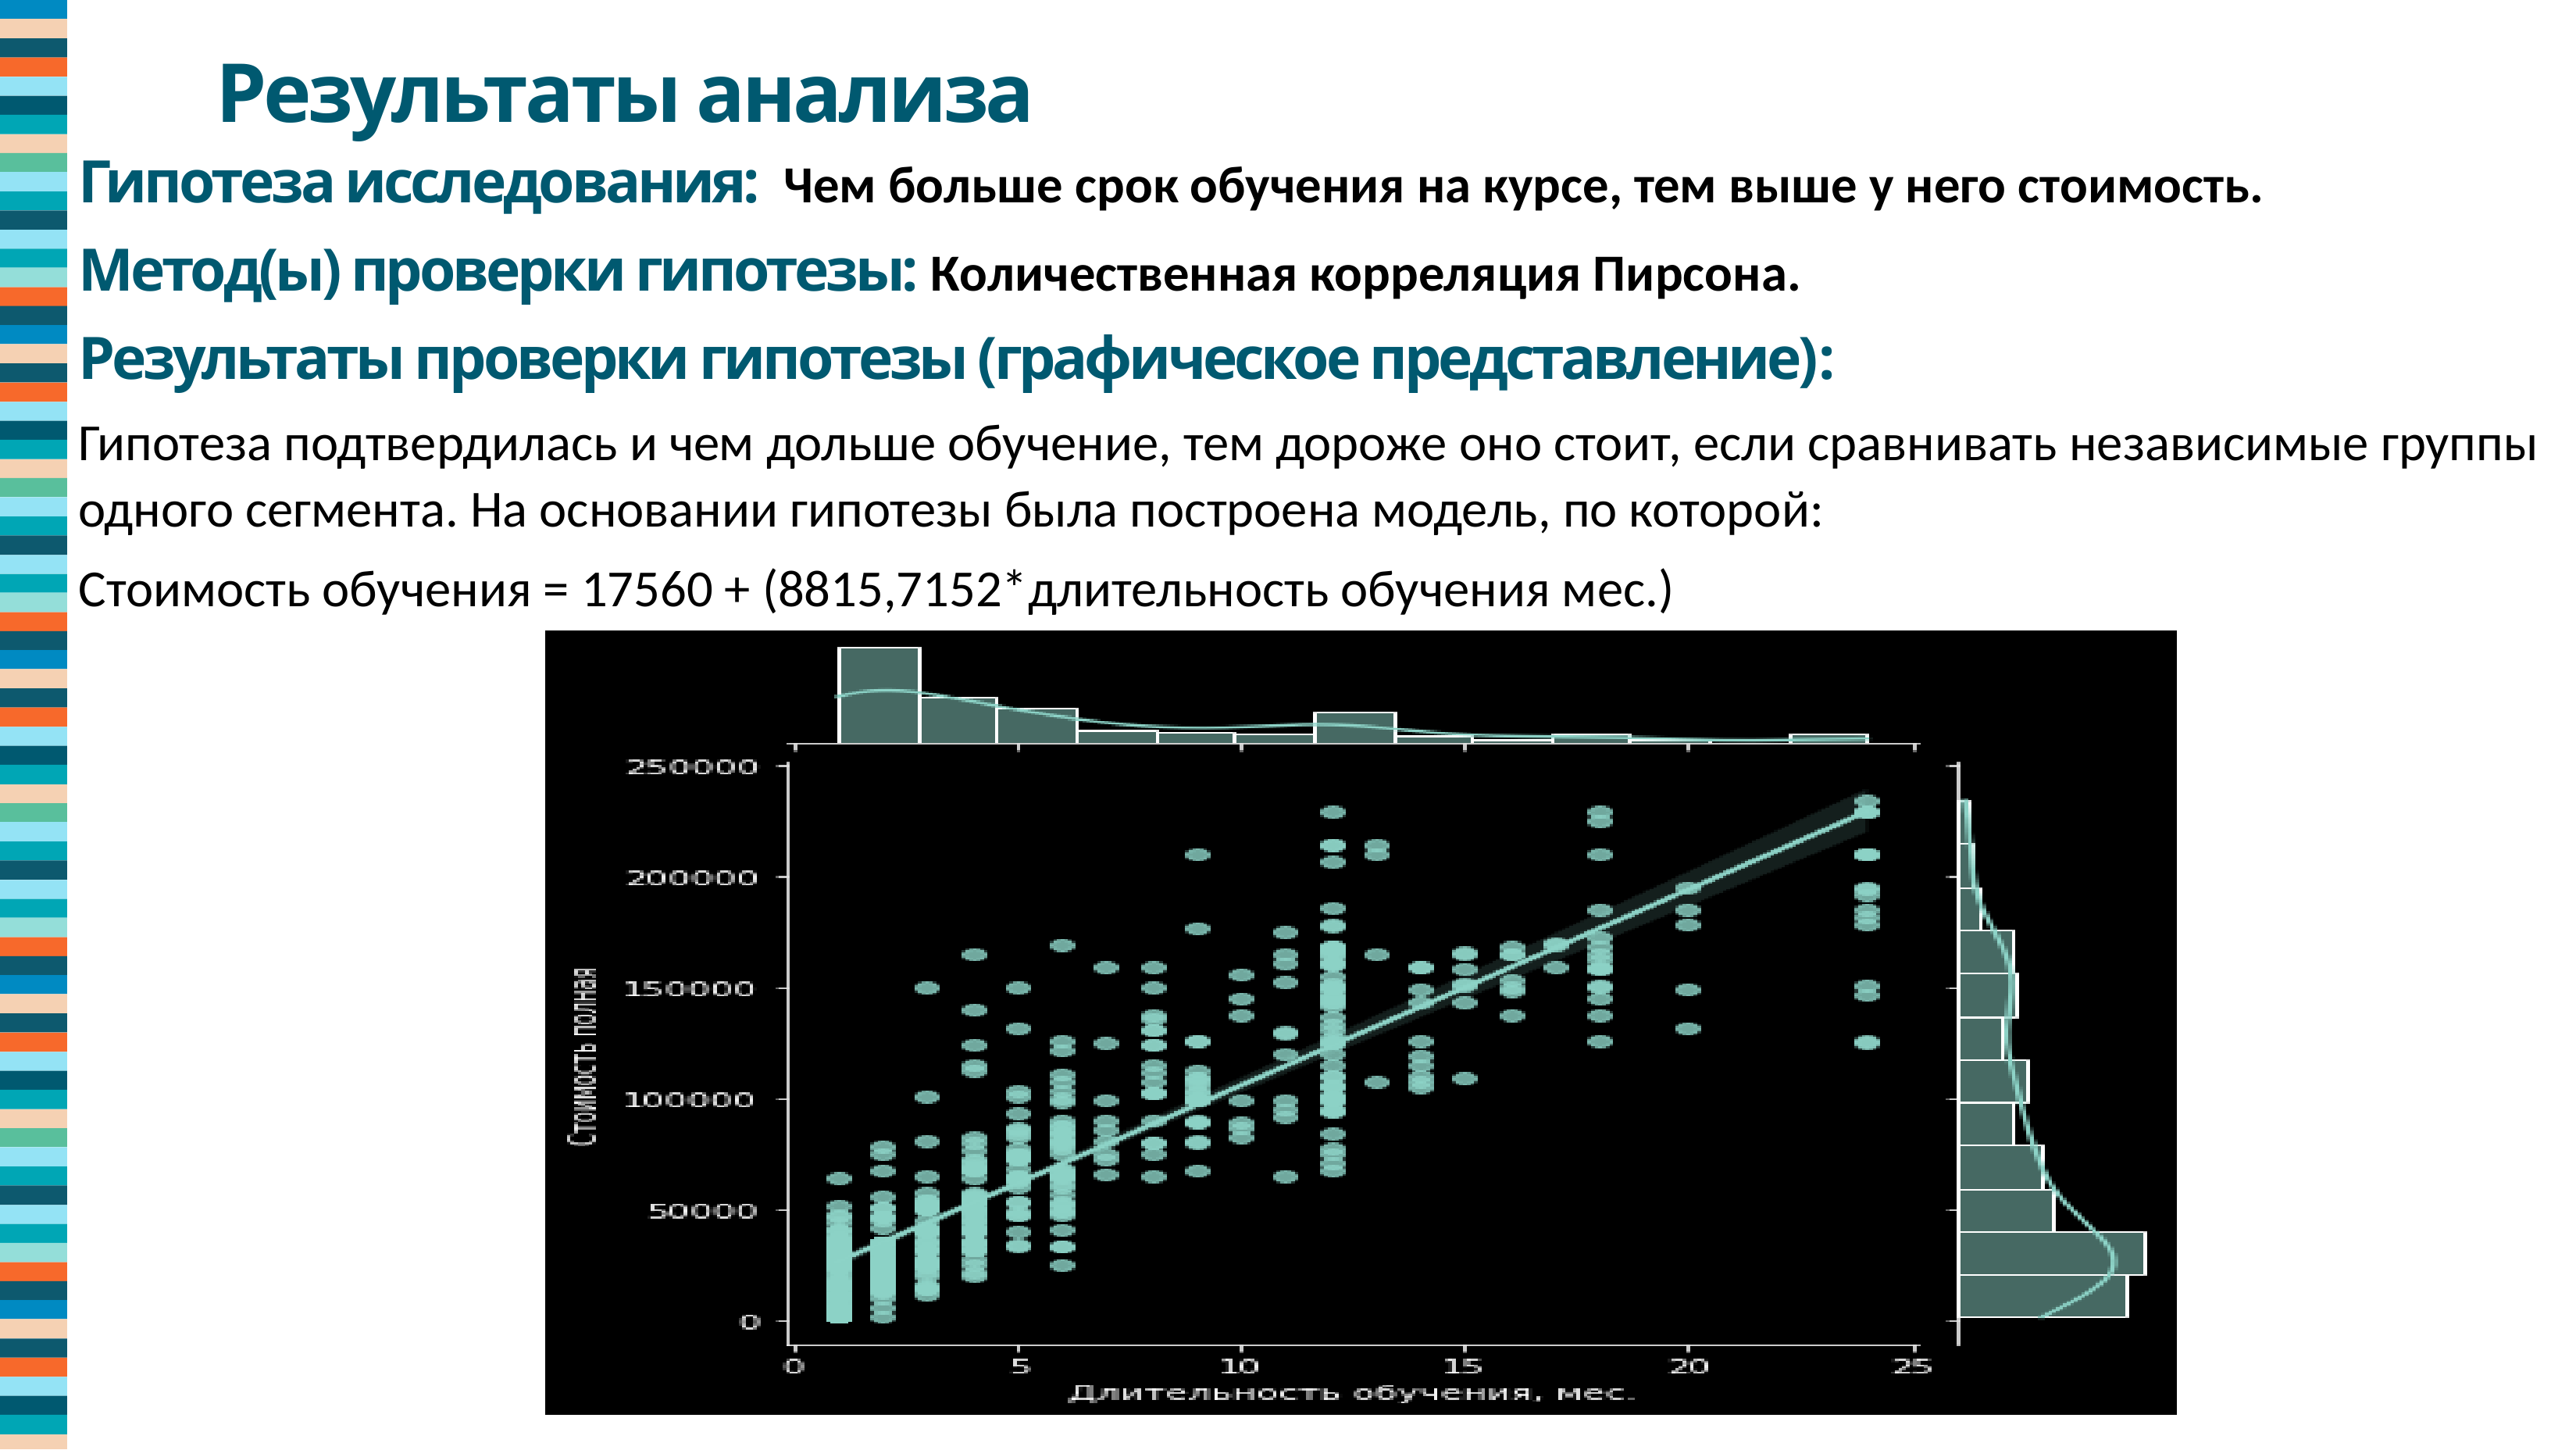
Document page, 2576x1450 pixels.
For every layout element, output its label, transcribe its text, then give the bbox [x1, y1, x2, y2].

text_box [0, 0, 68, 1450]
picture [545, 630, 2177, 1416]
text_box Гипотеза исследования: Чем больше срок обучения на курсе, тем выше у него стоимость. Метод(ы) проверки гипотезы: Количественная корреляция Пирсона. Результаты проверки гипотезы (графическое представление): Гипотеза подтвердилась и чем дольше обучение, тем дороже оно стоит, если сравнивать независимые группы одного сегмента. На основании гипотезы была построена модель, по которой: Стоимость обучения = 17560 + (8815,7152*длительность обучения мес.) [73, 133, 2576, 1447]
text_box Результаты анализа [204, 28, 2128, 145]
